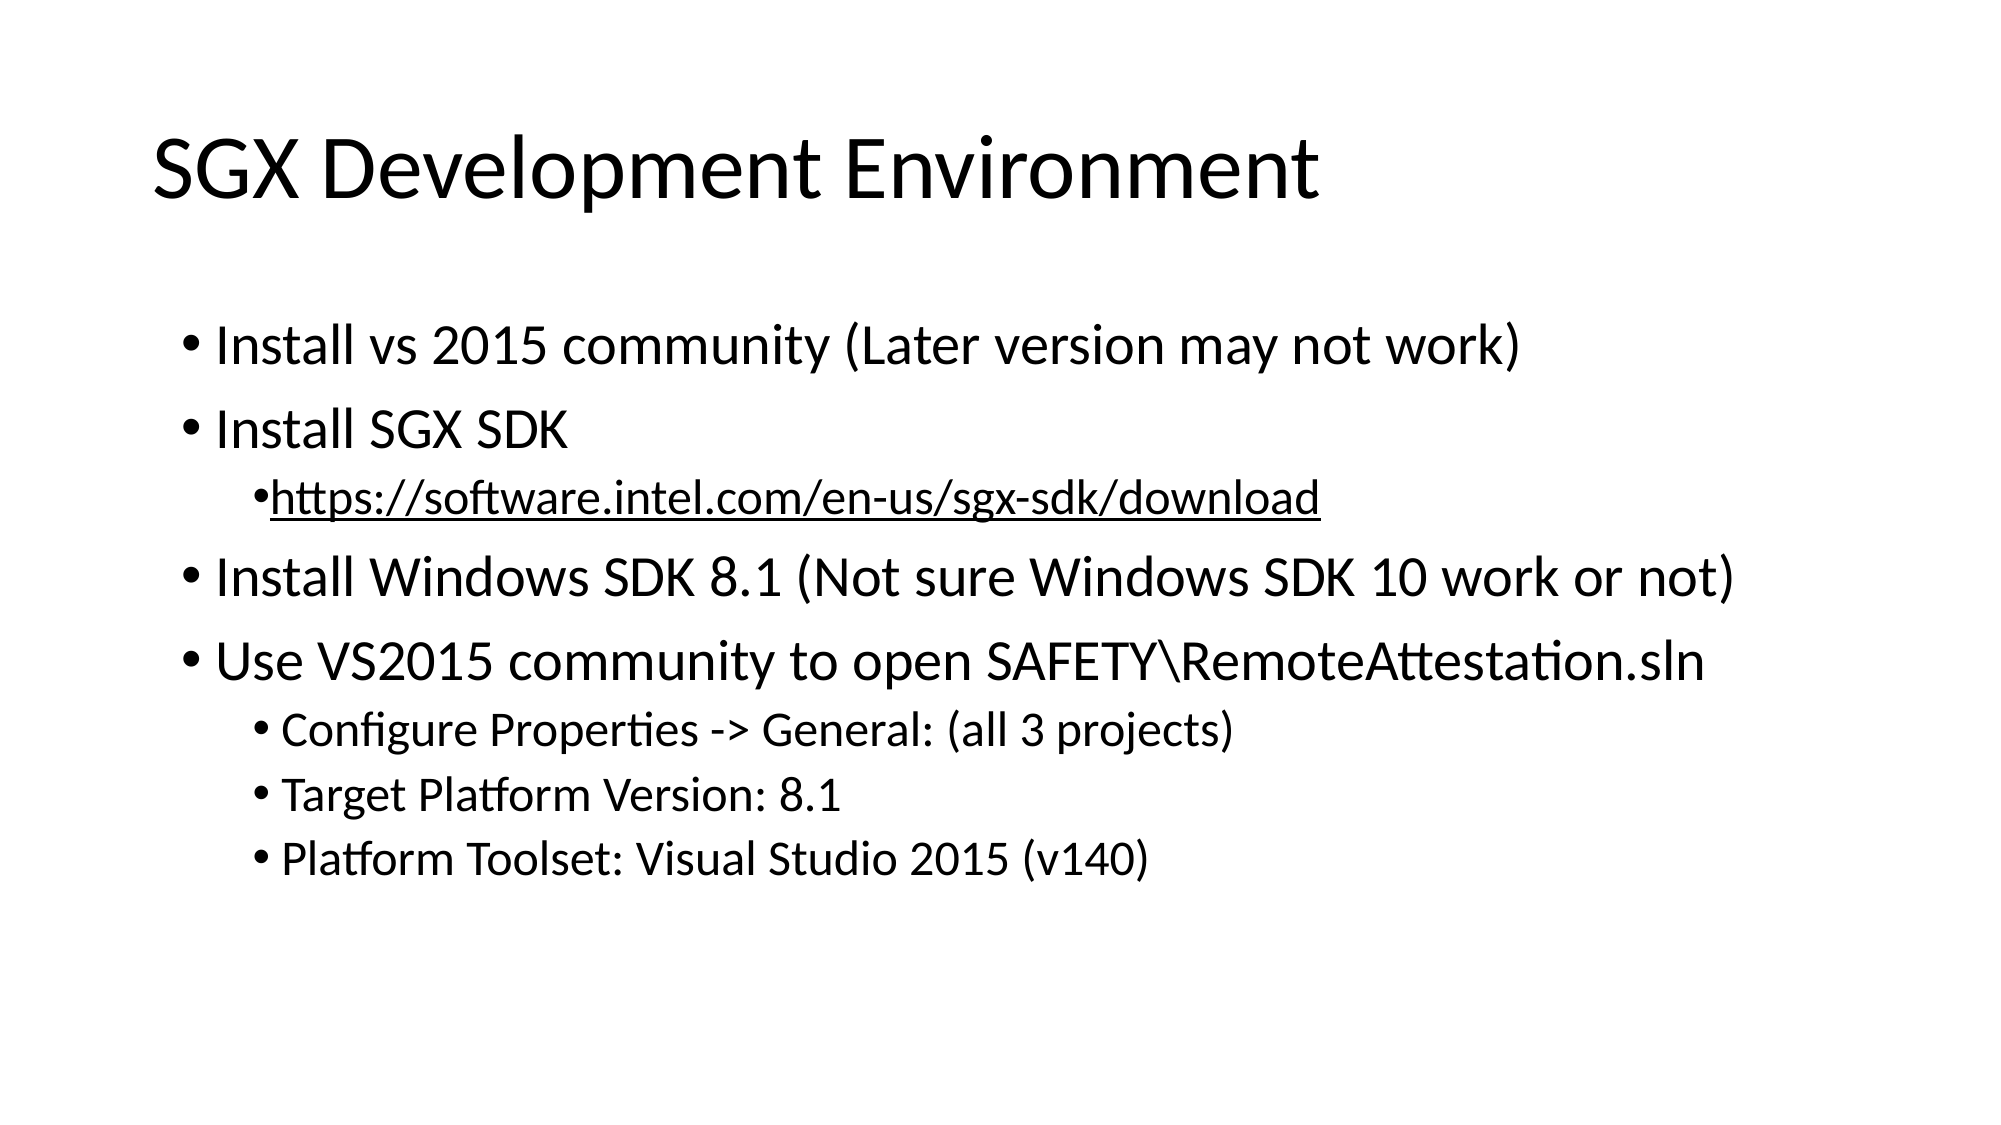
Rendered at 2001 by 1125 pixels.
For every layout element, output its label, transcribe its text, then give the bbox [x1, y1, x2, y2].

title SGX Development Environment [137, 59, 1863, 278]
list Install vs 2015 community (Later version may not work) Install SGX SDK https://software.intel.com/en-us/sgx-sdk/download Install Windows SDK 8.1 (Not sure Windows SDK 10 work or not) Use VS2015 community to open SAFETY\RemoteAttestation.sln Configure Properties -> General: (all 3 projects) Target Platform Version: 8.1 Platform Toolset: Visual Studio 2015 (v140) [137, 299, 1863, 1014]
